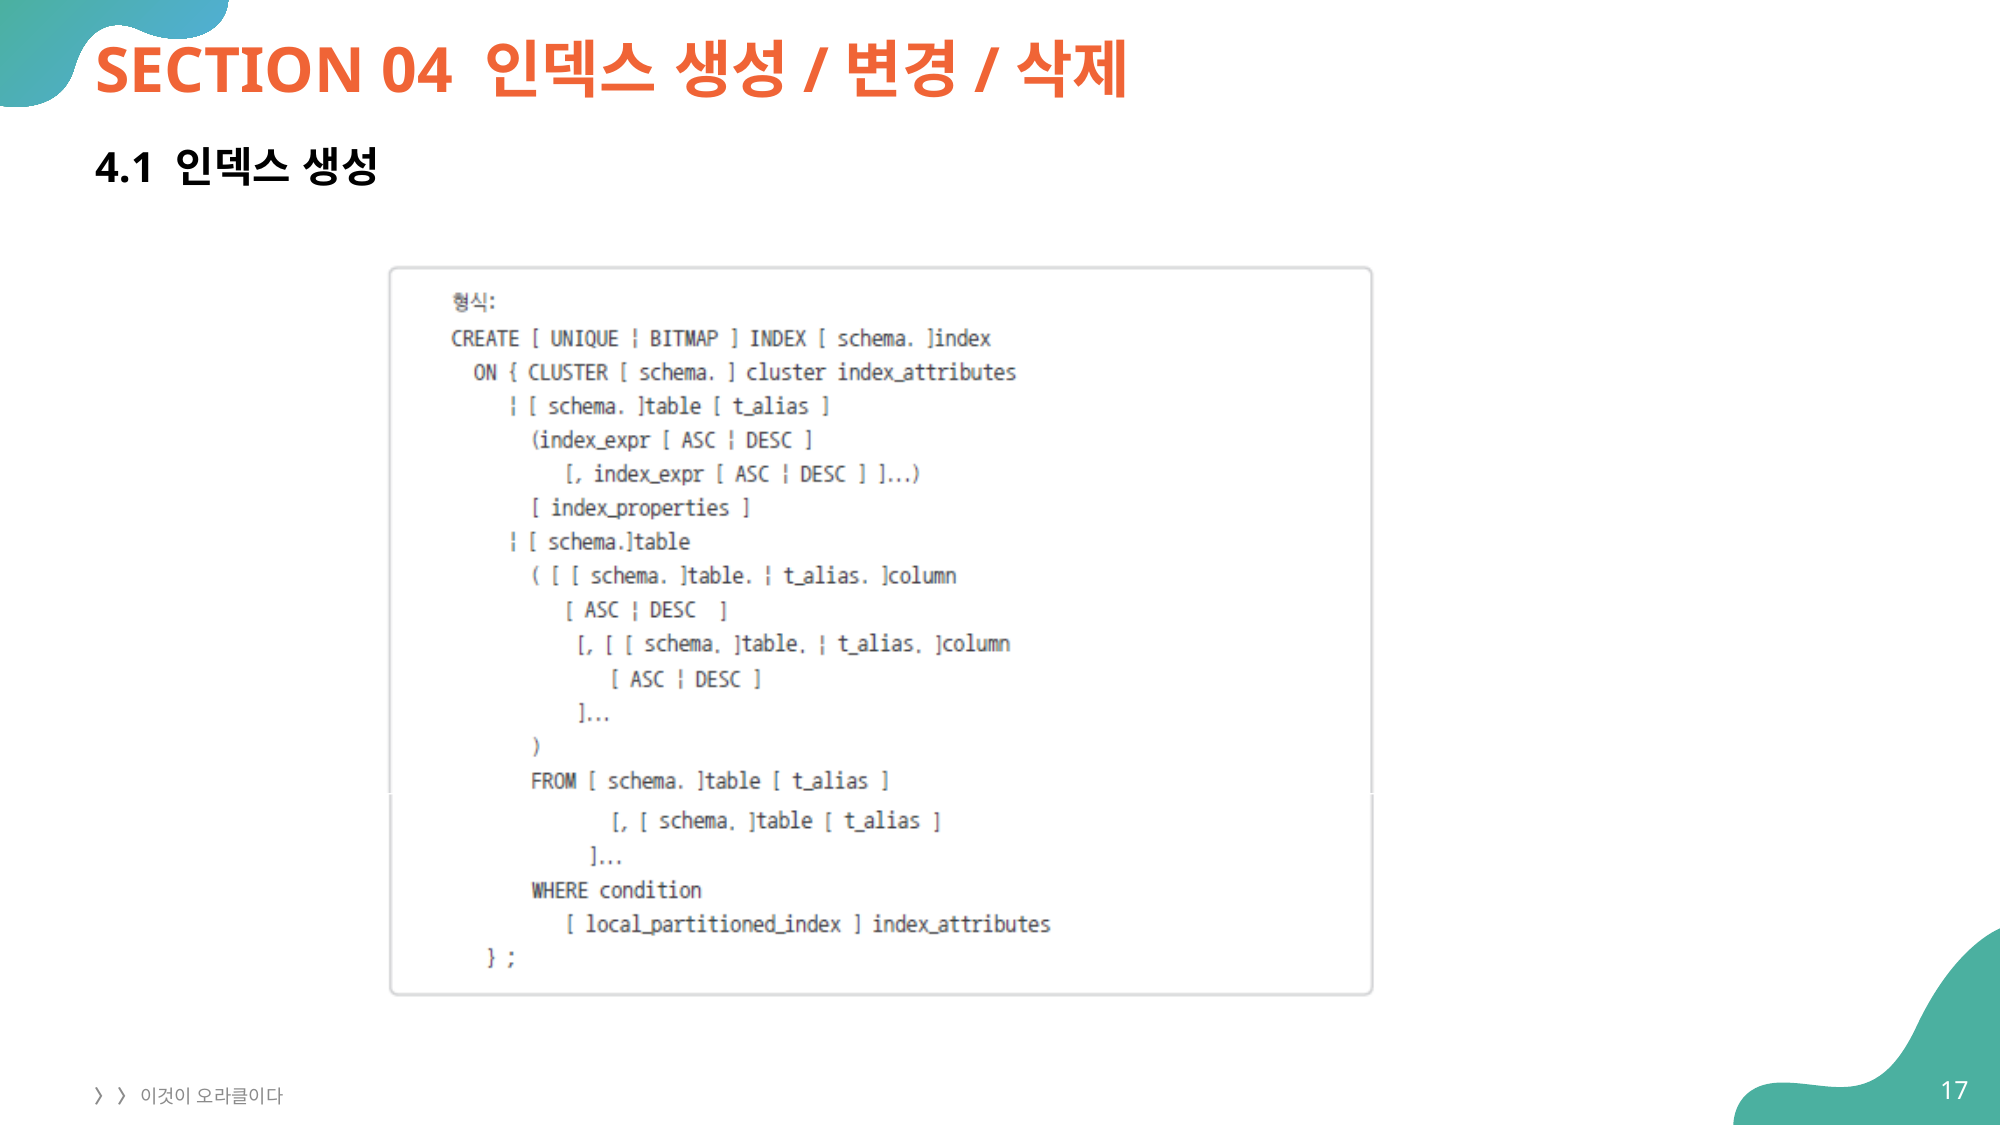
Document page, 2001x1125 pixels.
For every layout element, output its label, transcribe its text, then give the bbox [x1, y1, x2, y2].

footer 〉 〉 이것이 오라클이다 [79, 1078, 755, 1114]
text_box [372, 252, 1395, 1004]
title SECTION 04 인덱스 생성/변경/삭제 [79, 17, 1931, 128]
list 4.1 인덱스 생성 [79, 133, 1931, 493]
slide_number 17 [1917, 1061, 1984, 1122]
